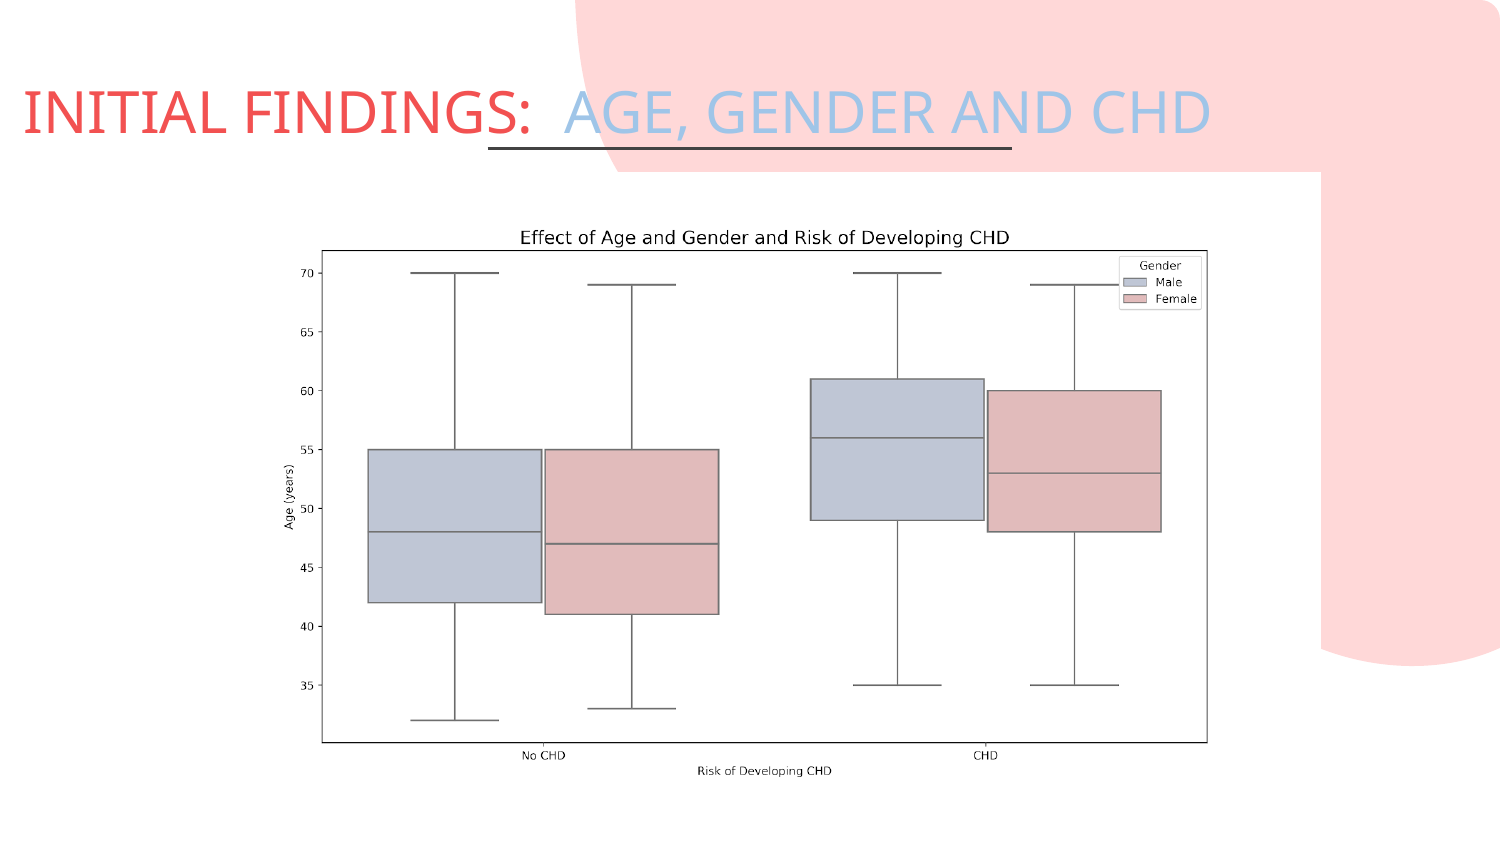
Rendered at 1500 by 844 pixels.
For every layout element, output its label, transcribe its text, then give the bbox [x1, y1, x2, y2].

title INITIAL FINDINGS: AGE, GENDER AND CHD [8, 59, 1491, 126]
picture [179, 172, 1321, 825]
